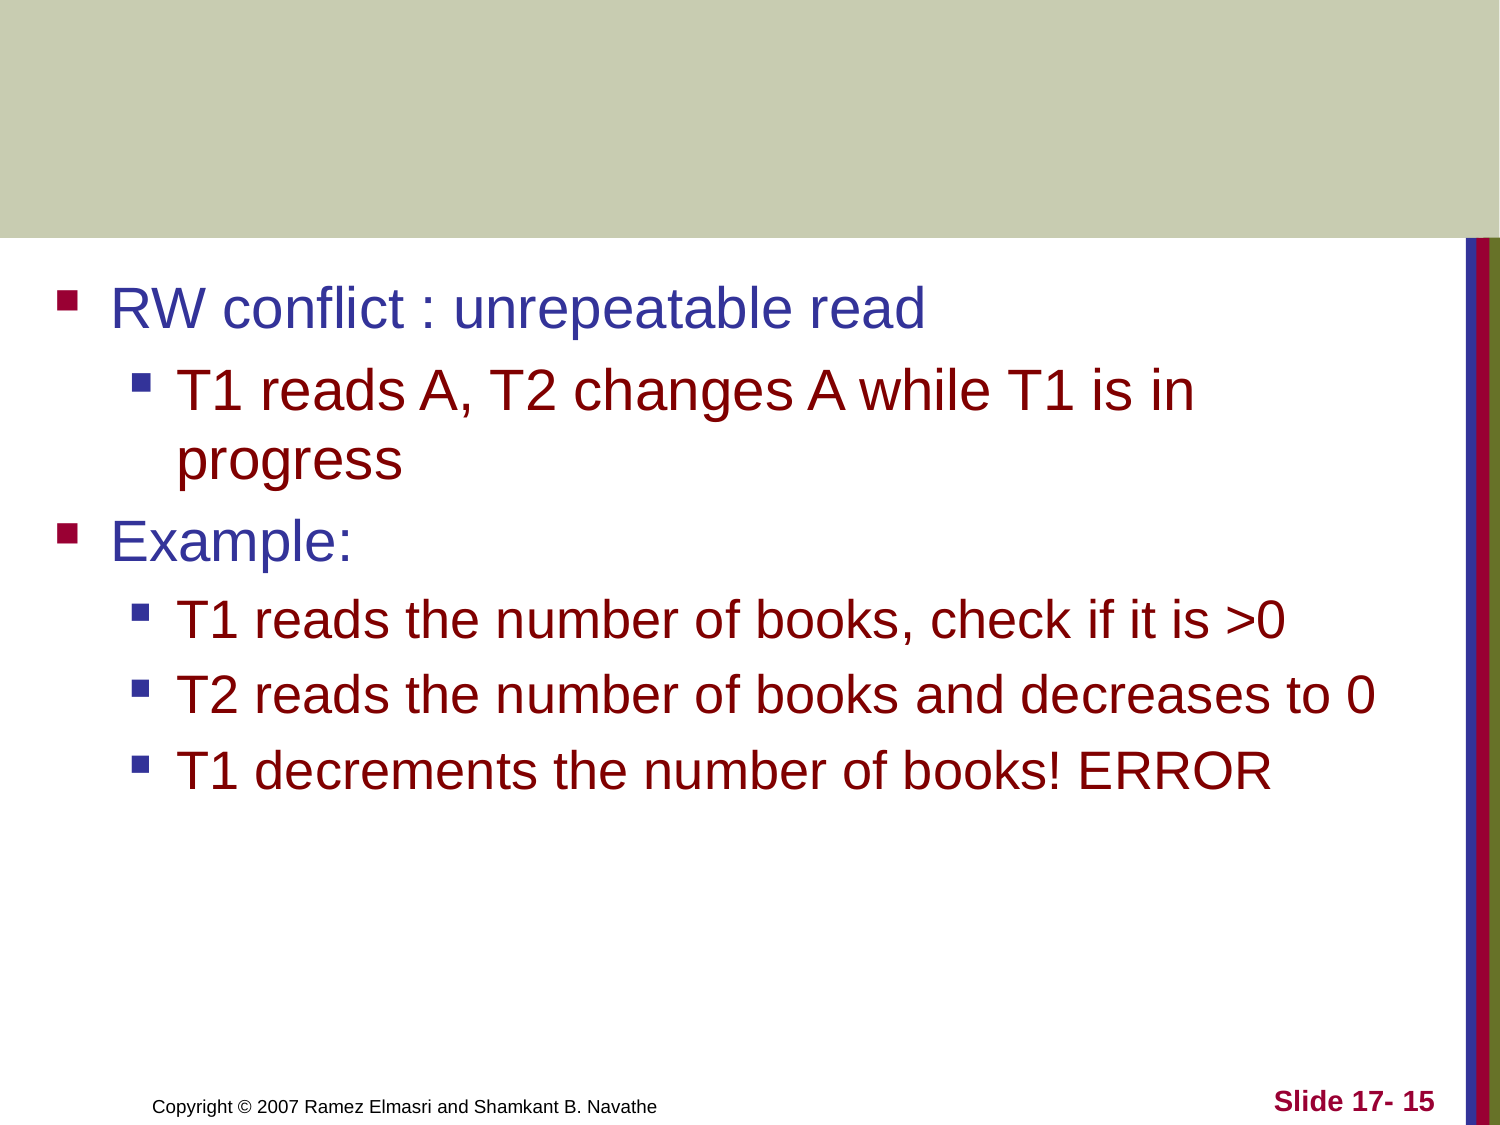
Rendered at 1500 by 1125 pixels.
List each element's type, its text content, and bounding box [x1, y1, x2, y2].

slide_number Slide 17- 15 [1137, 1049, 1451, 1125]
list RW conflict : unrepeatable read T1 reads A, T2 changes A while T1 is in progress Example: T1 reads the number of books, check if it is >0 T2 reads the number of books and decreases to 0 T1 decrements the number of books! ERROR [39, 262, 1401, 1013]
